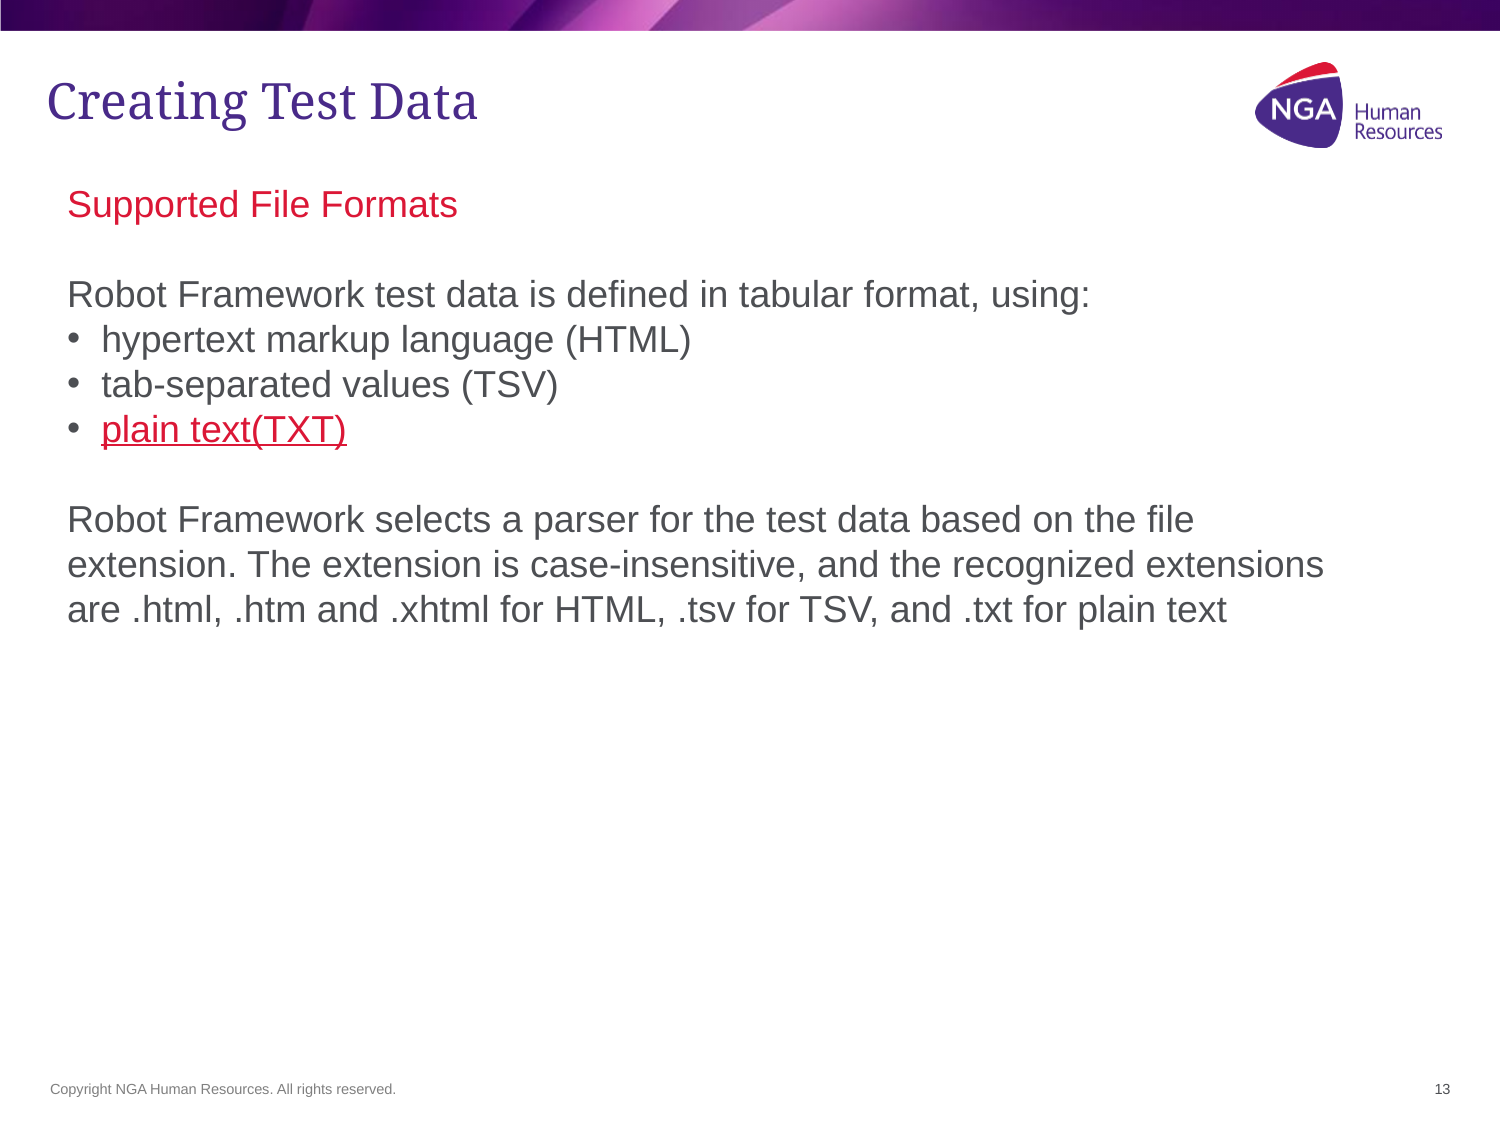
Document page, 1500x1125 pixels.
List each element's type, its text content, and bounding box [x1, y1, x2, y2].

picture [2, 0, 1500, 30]
picture [1255, 62, 1442, 148]
title Creating Test Data [46, 76, 1216, 131]
slide_number 13 [1387, 1080, 1451, 1098]
text_box Supported File Formats Robot Framework test data is defined in tabular format, using: hypertext markup language (HTML) tab-separated values (TSV) plain text(TXT) Robot Framework selects a parser for the test data based on the file extension. The extension is case-insensitive, and the recognized extensions are .html, .htm and .xhtml for HTML, .tsv for TSV, and .txt for plain text [52, 172, 1370, 637]
